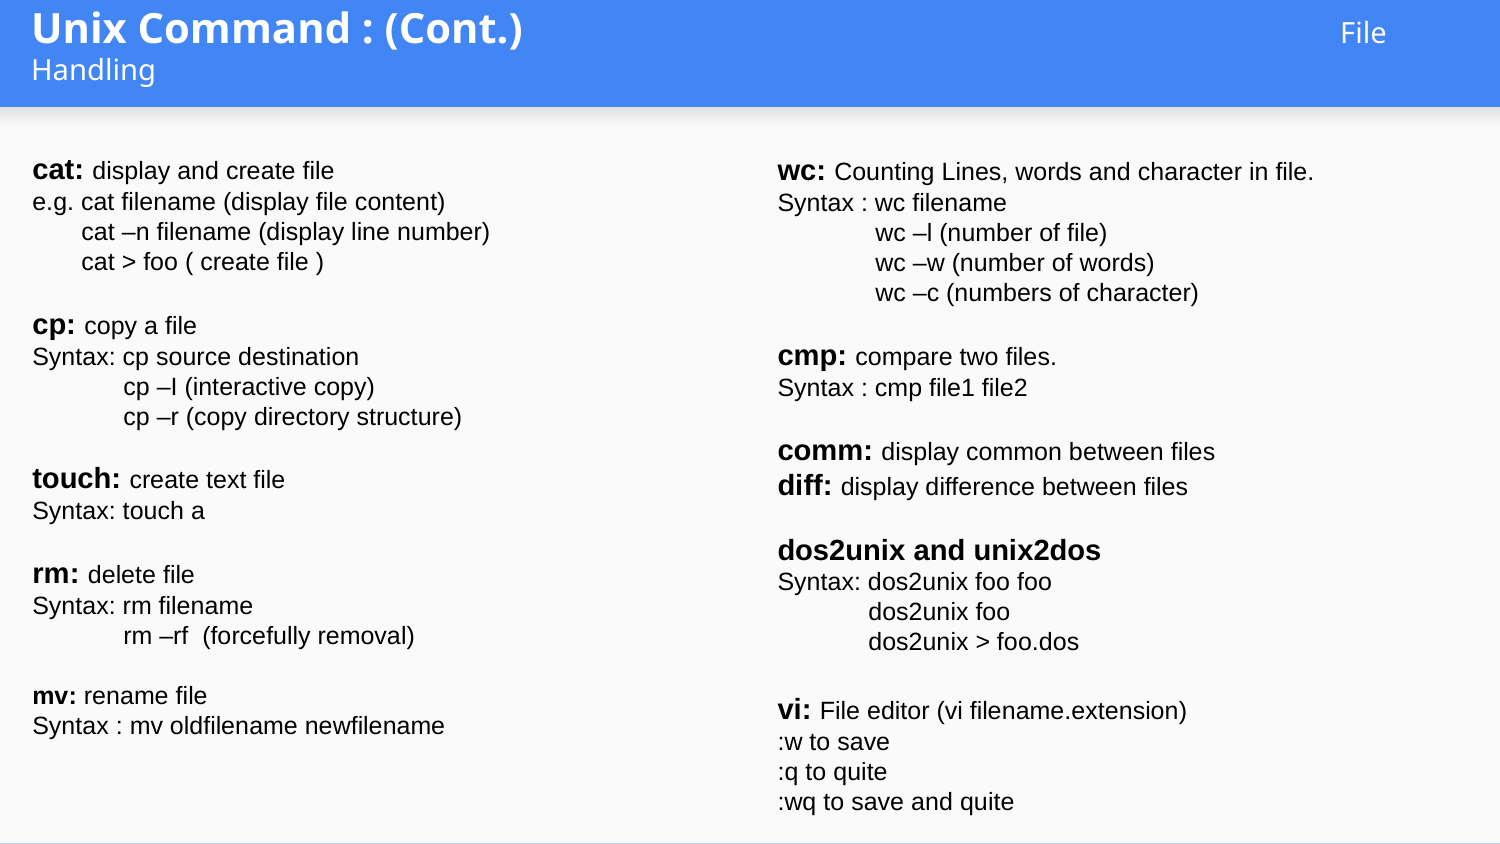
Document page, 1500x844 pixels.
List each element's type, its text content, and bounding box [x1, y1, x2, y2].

text_box cat: display and create file e.g. cat filename (display file content) cat –n filename (display line number) cat > foo ( create file ) cp: copy a file Syntax: cp source destination cp –I (interactive copy) cp –r (copy directory structure) touch: create text file Syntax: touch a rm: delete file Syntax: rm filename rm –rf (forcefully removal) mv: rename file Syntax : mv oldfilename newfilename [17, 143, 709, 844]
text_box [500, 82, 1291, 203]
text_box wc: Counting Lines, words and character in file. Syntax : wc filename wc –l (number of file) wc –w (number of words) wc –c (numbers of character) cmp: compare two files. Syntax : cmp file1 file2 comm: display common between files diff: display difference between files dos2unix and unix2dos Syntax: dos2unix foo foo dos2unix foo dos2unix > foo.dos vi: File editor (vi filename.extension) :w to save :q to quite :wq to save and quite [762, 144, 1429, 844]
title Unix Command : (Cont.) File Handling [16, 2, 1464, 102]
